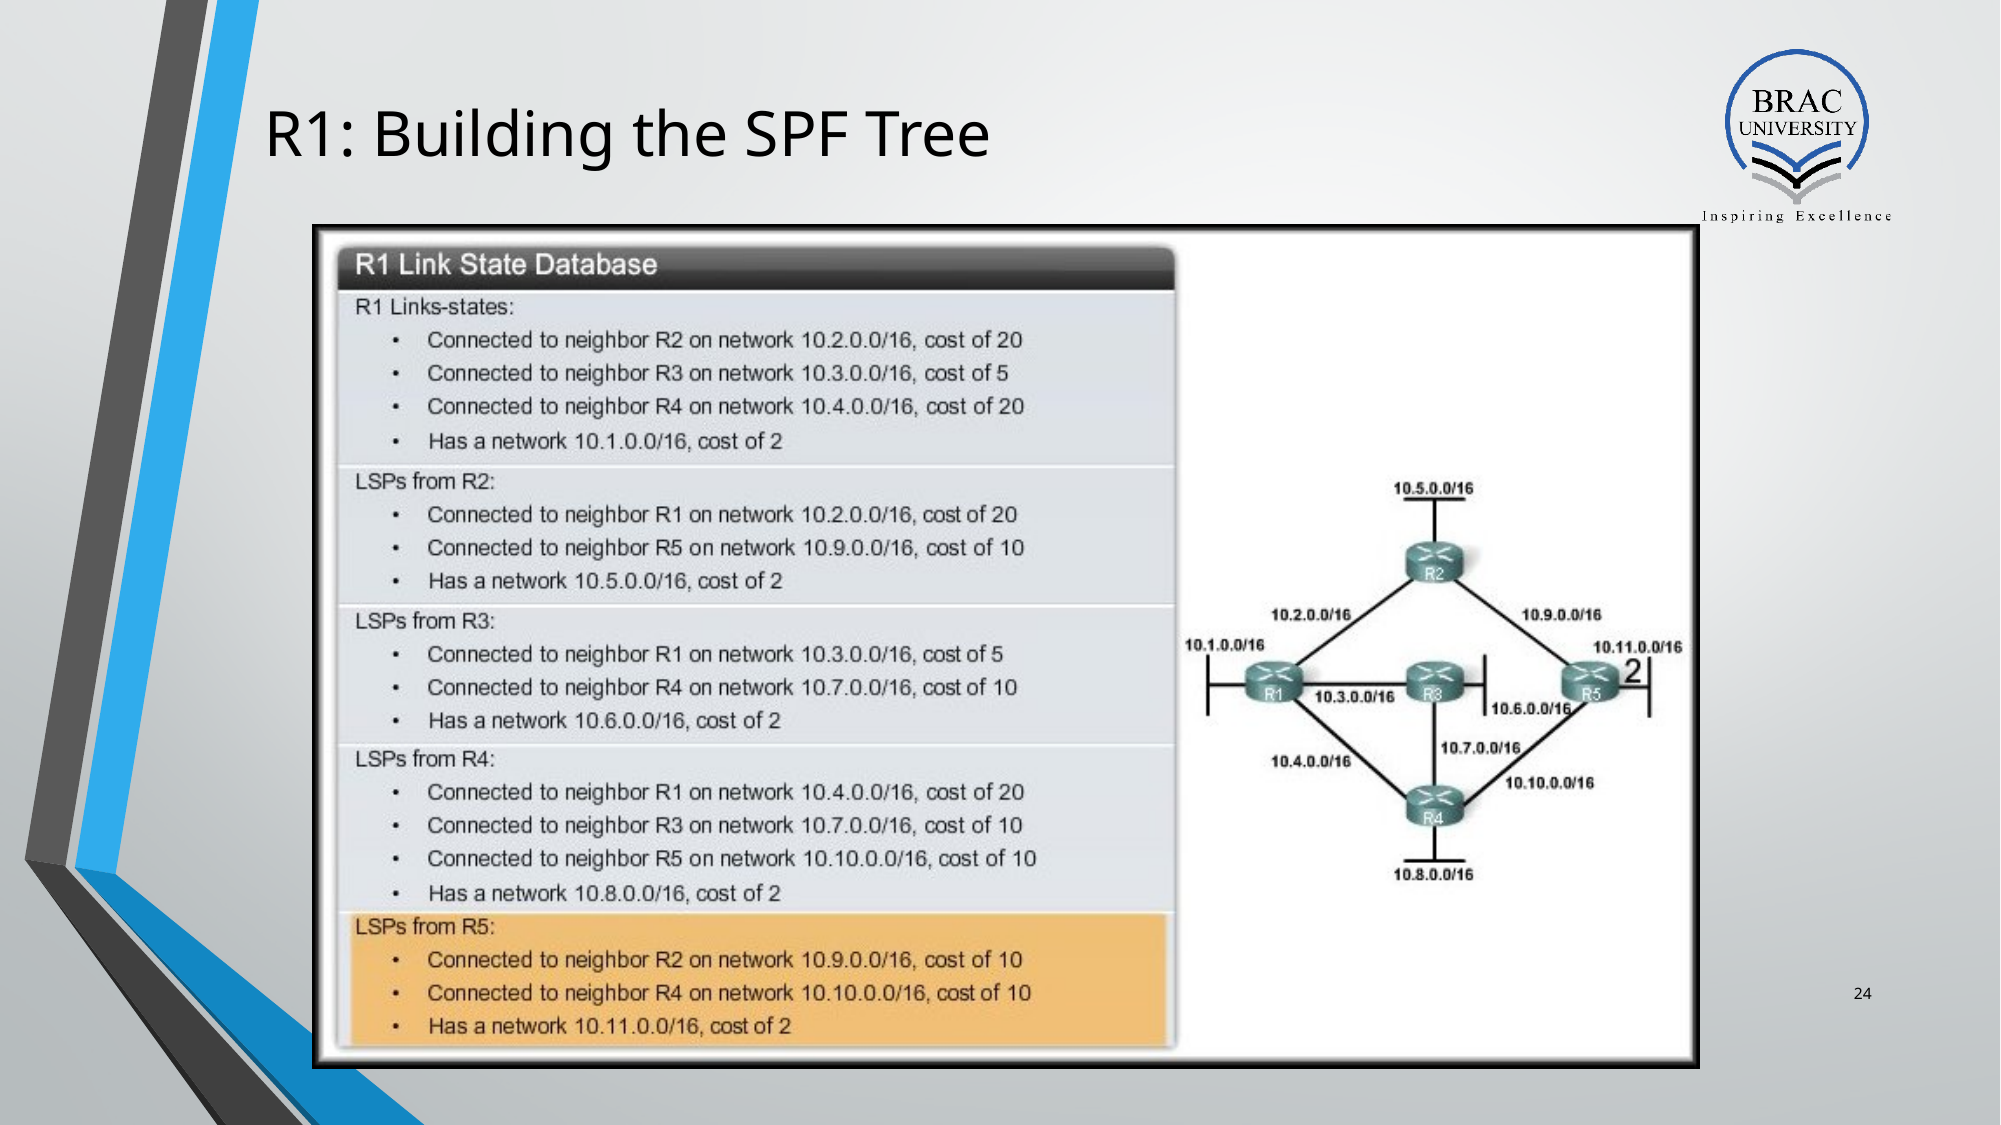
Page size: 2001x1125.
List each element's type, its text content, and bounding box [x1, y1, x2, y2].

picture [312, 224, 1701, 1069]
title R1: Building the SPF Tree [249, 37, 1525, 225]
picture [1702, 49, 1891, 223]
slide_number 24 [1796, 965, 1887, 1025]
